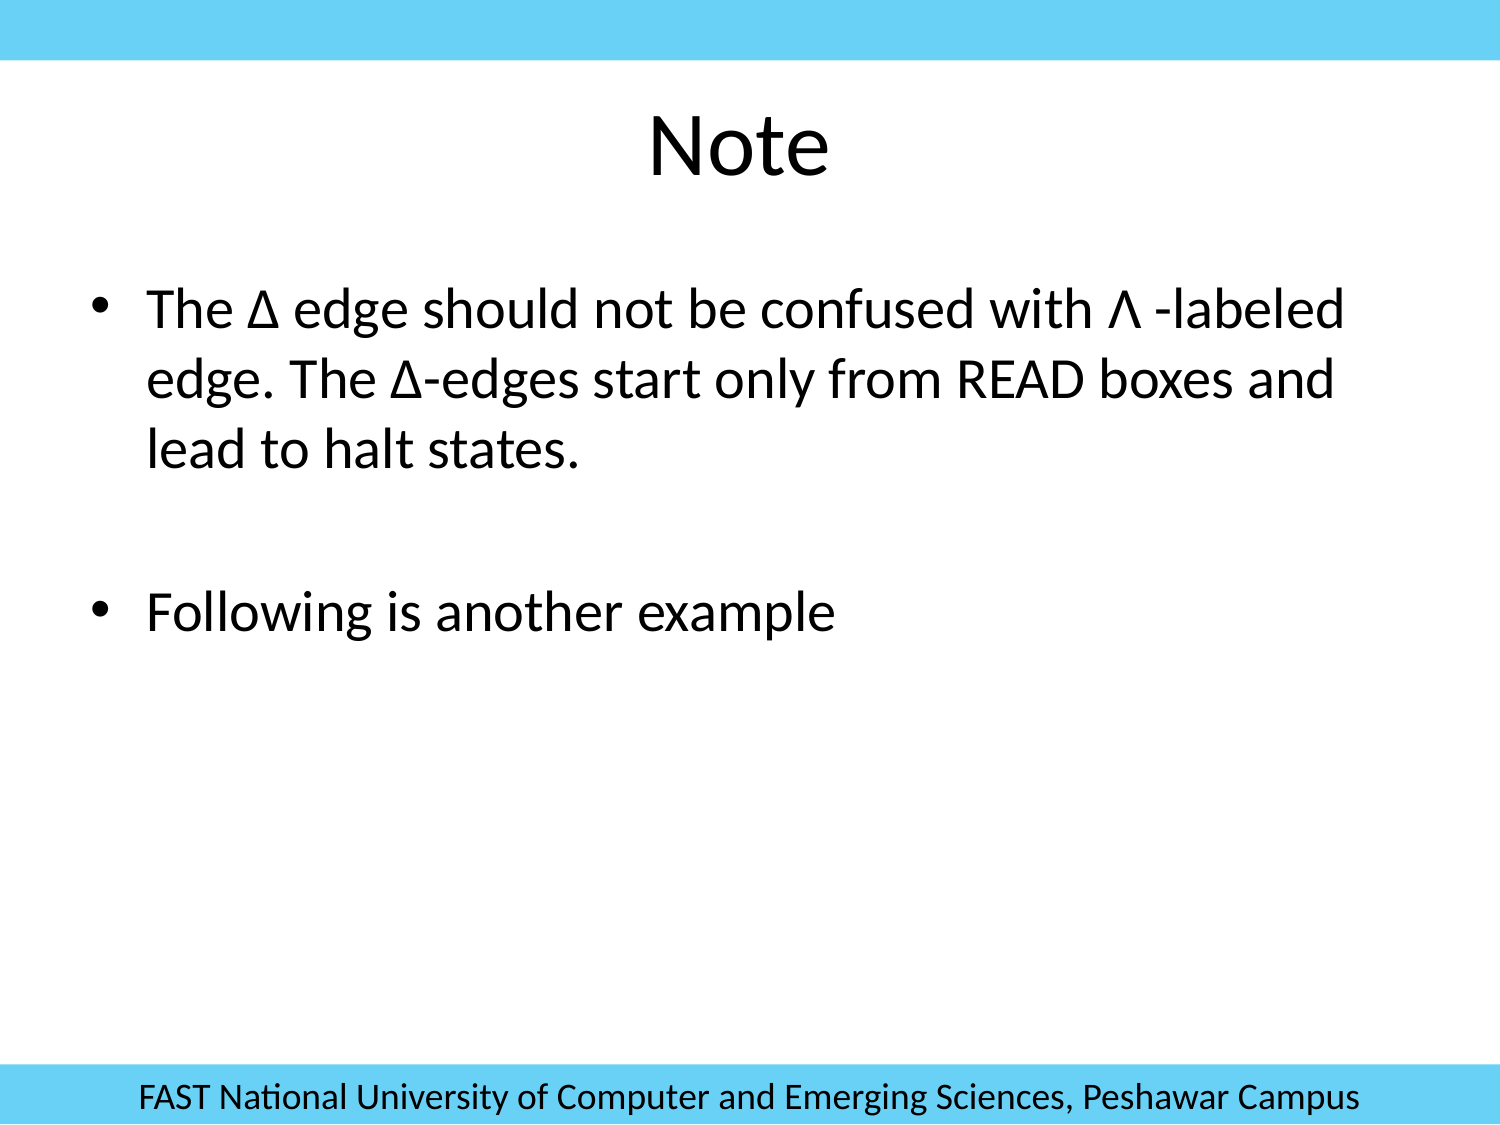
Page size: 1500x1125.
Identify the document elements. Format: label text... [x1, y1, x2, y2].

list The ∆ edge should not be confused with Λ -labeled edge. The ∆-edges start only from READ boxes and lead to halt states. Following is another example [75, 262, 1425, 1005]
title Note [75, 45, 1425, 233]
